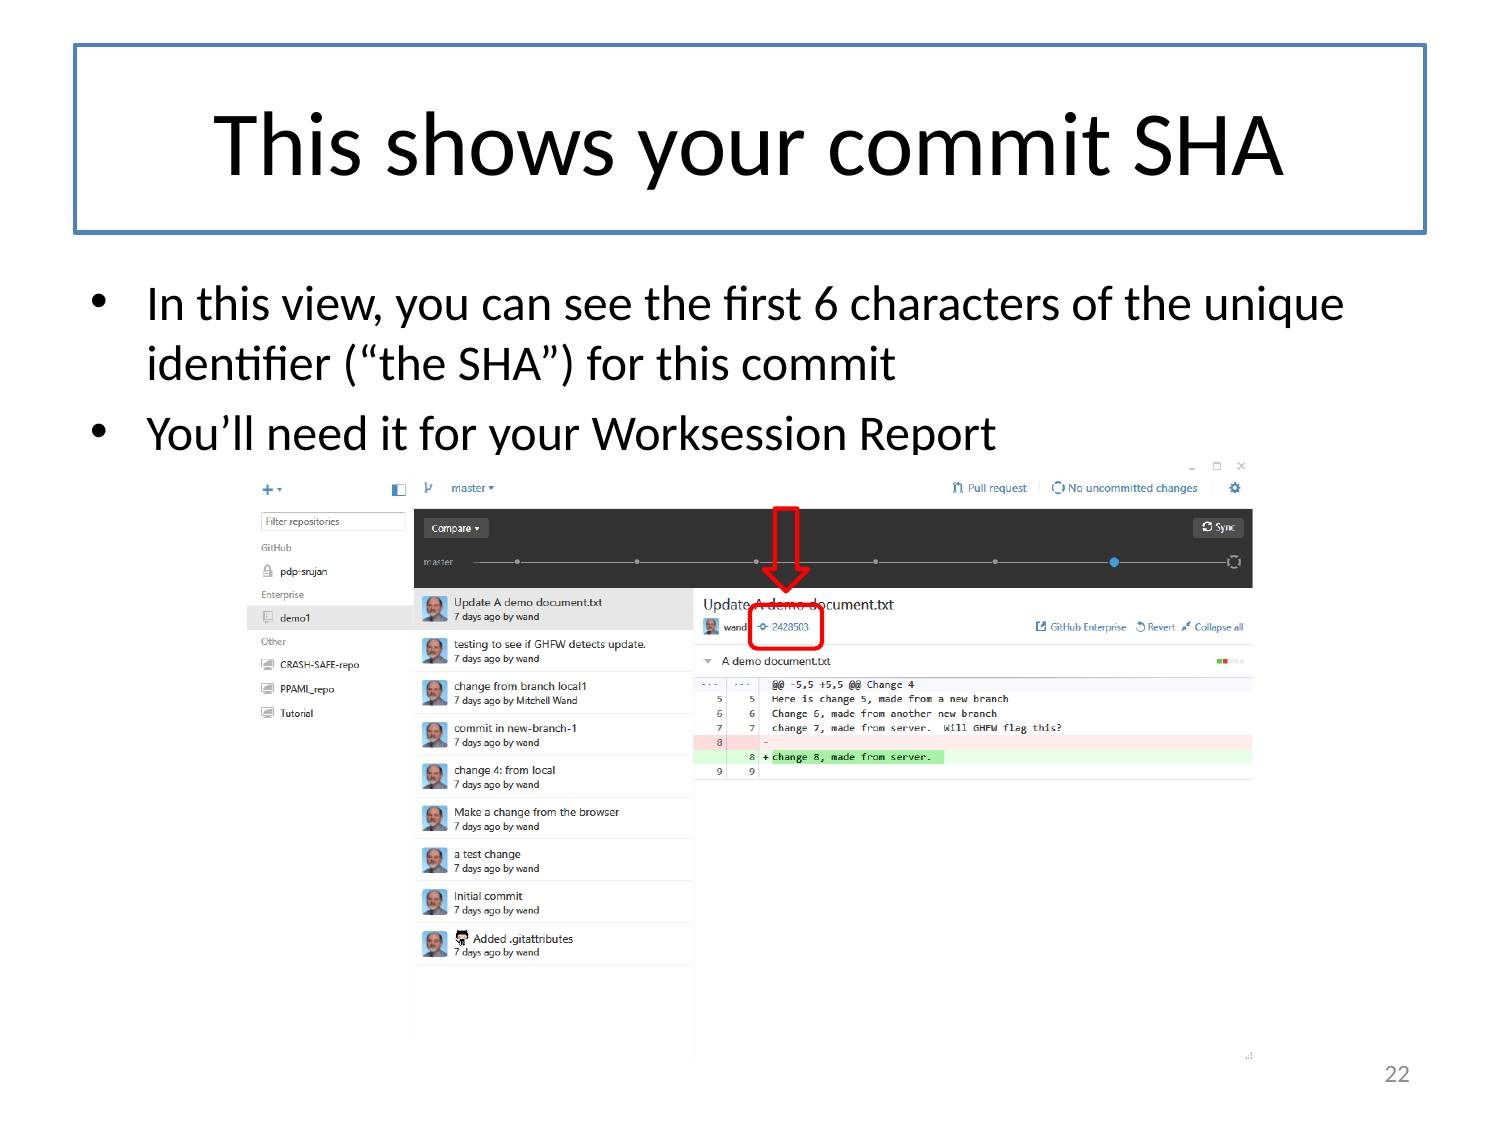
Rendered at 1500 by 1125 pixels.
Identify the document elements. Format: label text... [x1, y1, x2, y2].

slide_number 22 [1074, 1042, 1425, 1103]
title This shows your commit SHA [73, 43, 1427, 235]
list In this view, you can see the first 6 characters of the unique identifier (“the SHA”) for this commit You’ll need it for your Worksession Report [75, 262, 1425, 1005]
picture [247, 455, 1253, 1060]
